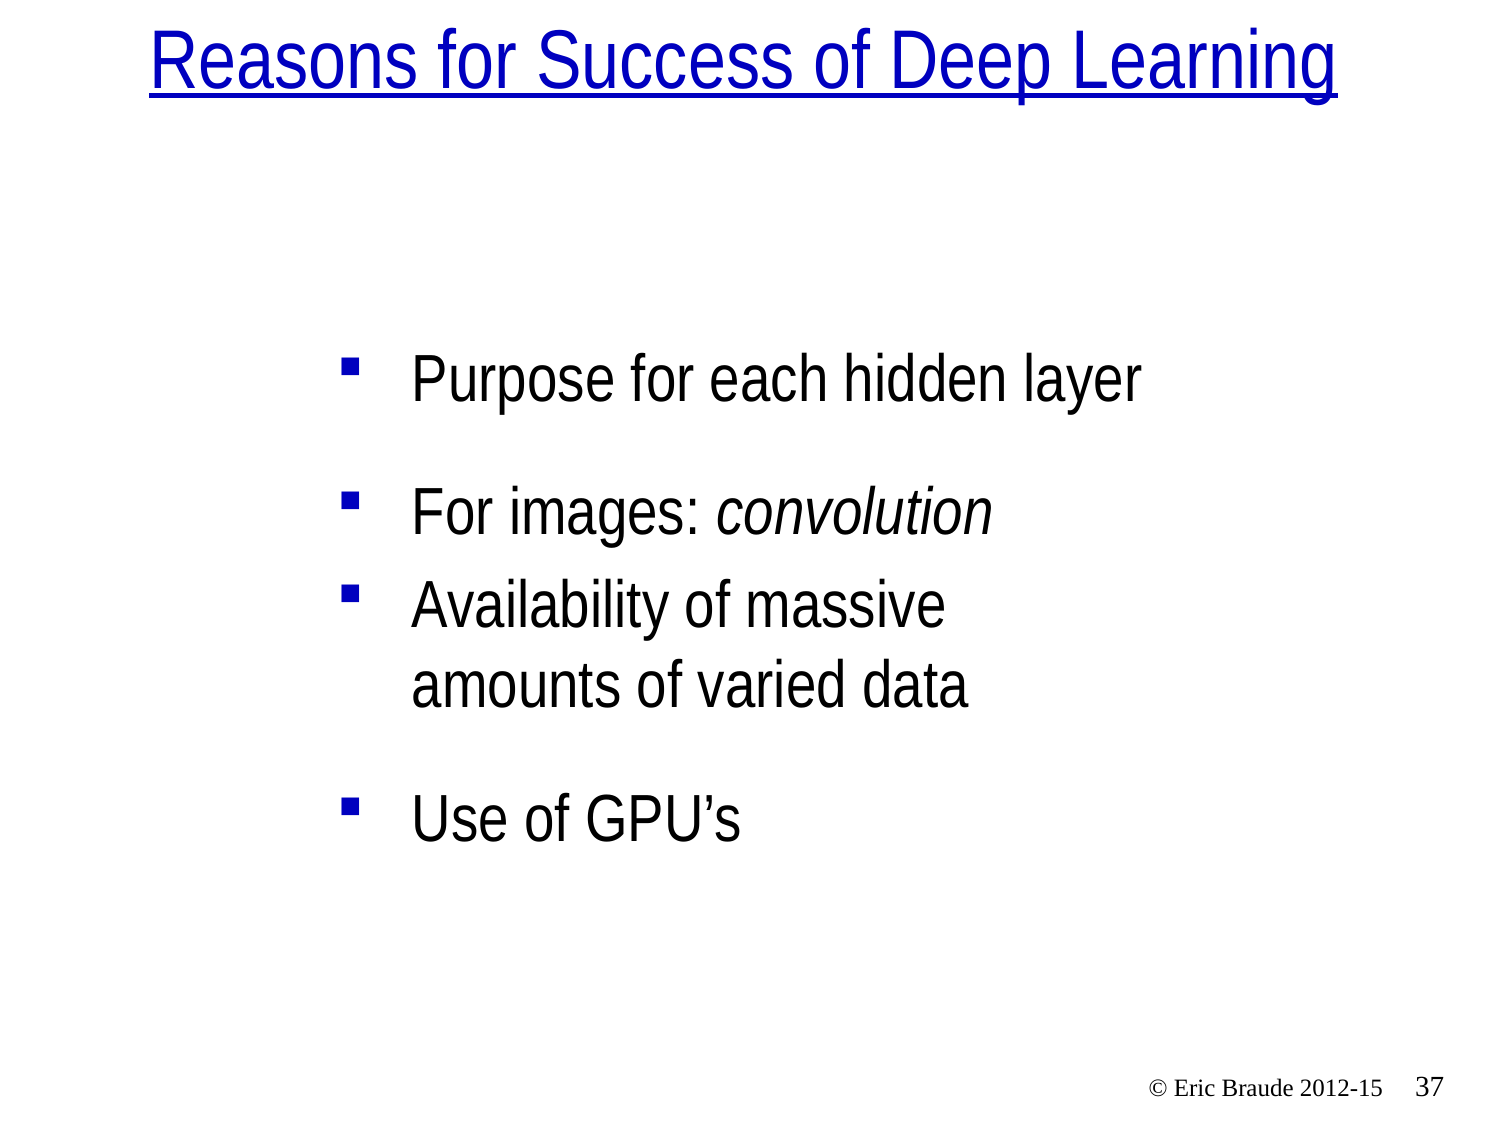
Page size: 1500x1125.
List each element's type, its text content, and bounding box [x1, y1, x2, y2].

list Purpose for each hidden layer For images: convolution Availability of massive amounts of varied data Use of GPU’s [321, 287, 1166, 875]
title Reasons for Success of Deep Learning [0, 31, 1488, 113]
